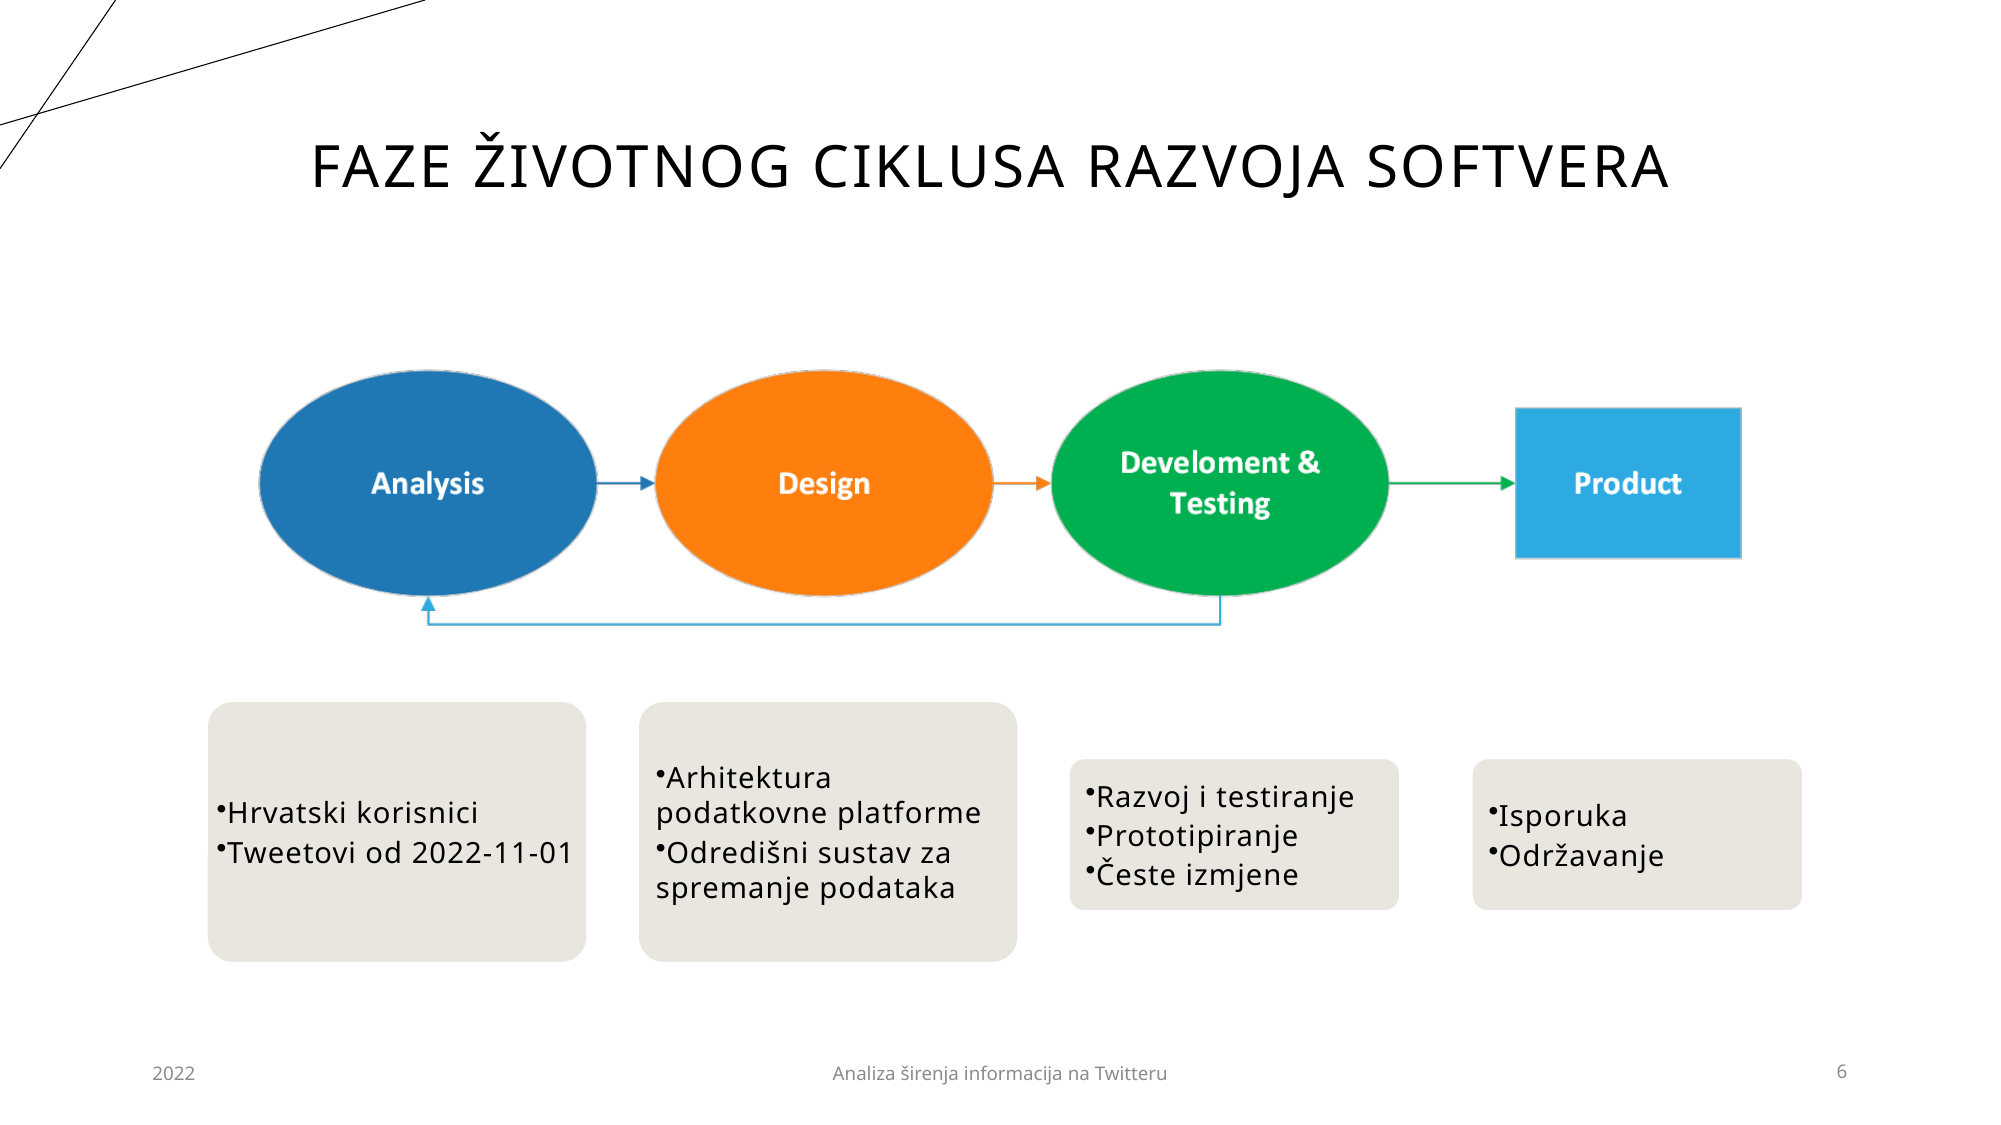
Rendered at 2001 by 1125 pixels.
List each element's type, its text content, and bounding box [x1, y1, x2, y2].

title Faze Životnog ciklusa razvoja softvera [137, 59, 1863, 278]
footer Analiza širenja informacija na Twitteru [662, 1042, 1338, 1103]
picture [248, 360, 1752, 636]
slide_number 6 [1412, 1042, 1863, 1103]
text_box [1471, 758, 1804, 912]
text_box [206, 700, 588, 963]
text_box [637, 700, 1019, 963]
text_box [1068, 758, 1401, 912]
slide_number 2022 [137, 1042, 588, 1103]
